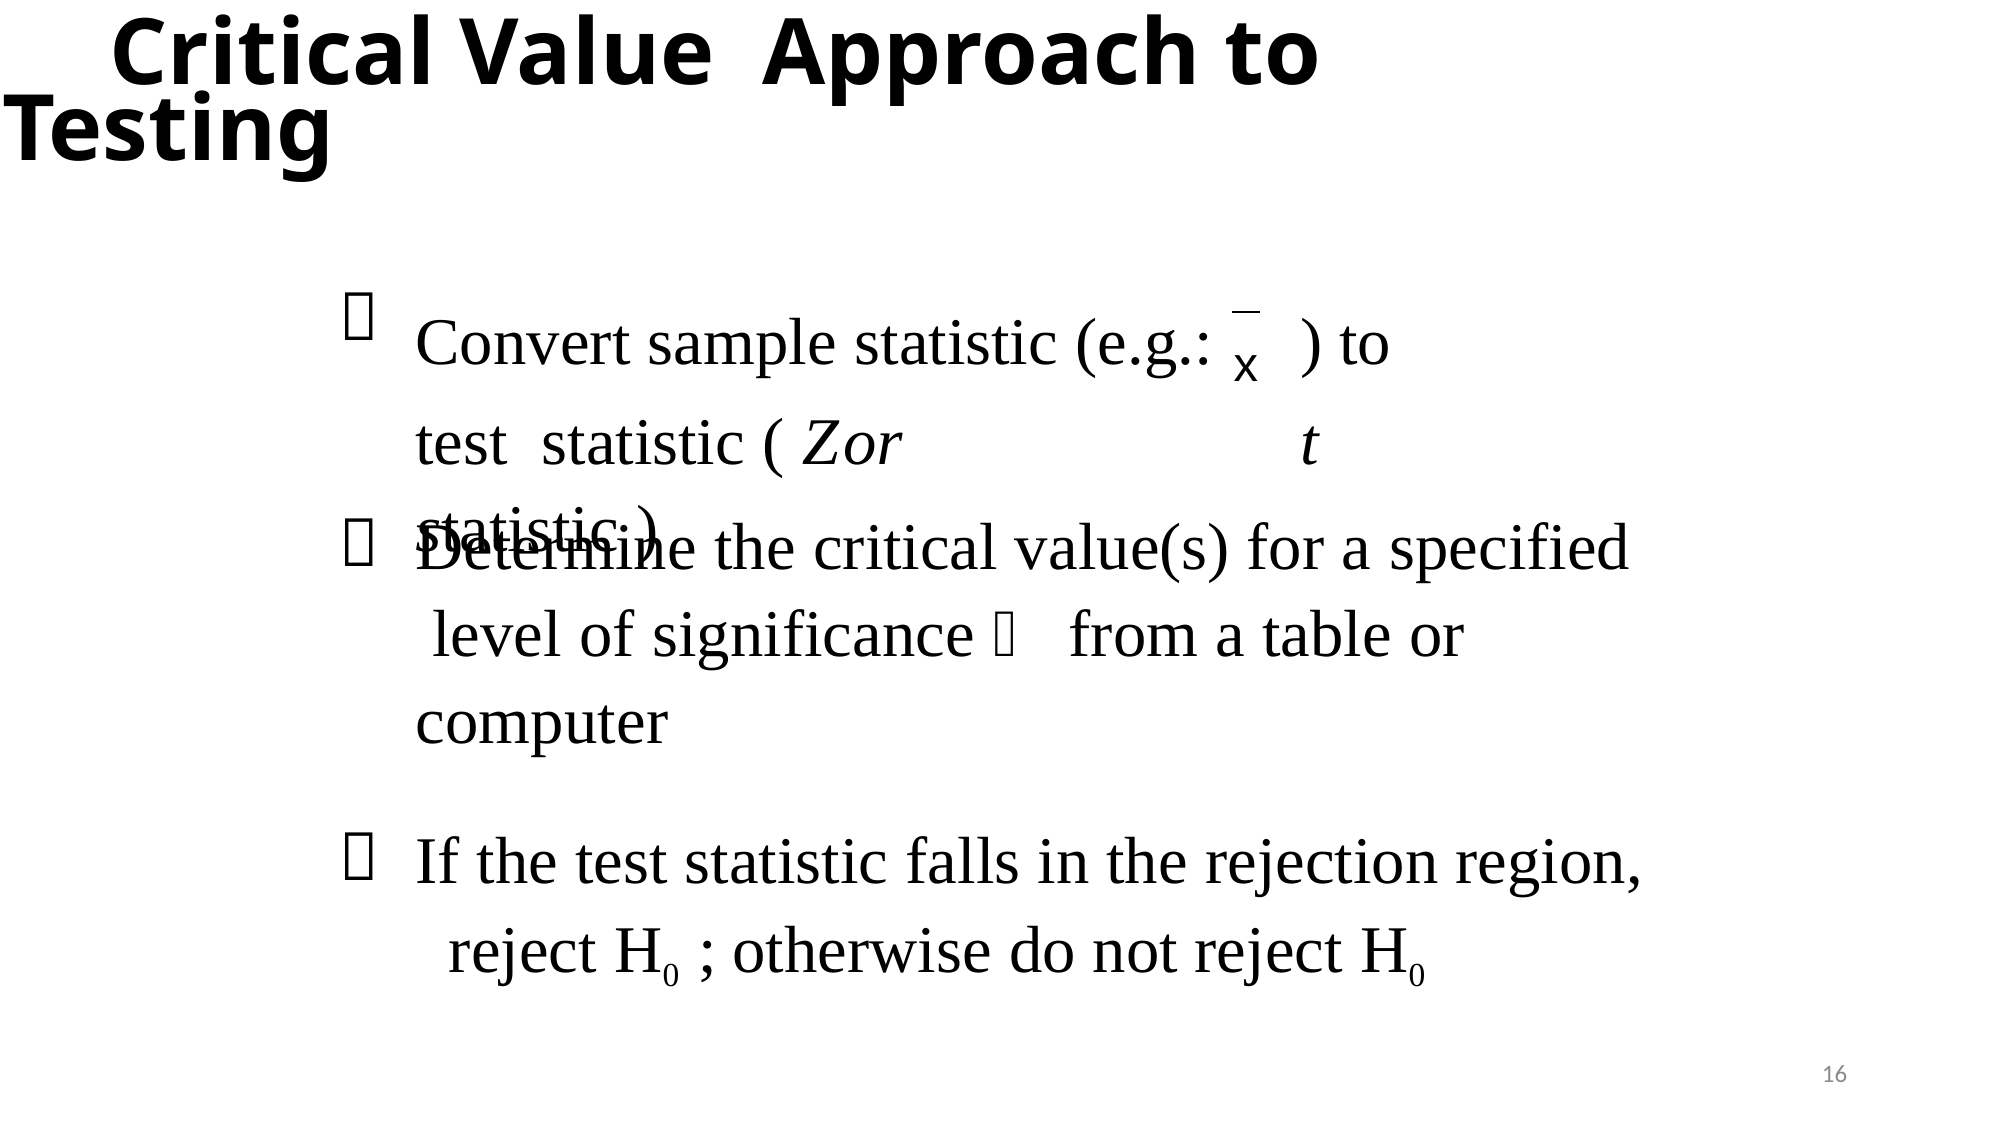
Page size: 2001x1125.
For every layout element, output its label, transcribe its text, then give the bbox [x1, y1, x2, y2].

title Critical Value Approach to Testing [0, 0, 1432, 194]
text_box Determine the critical value(s) for a specified level of significance  from a table or computer [413, 493, 1632, 757]
slide_number 16 [1412, 1042, 1863, 1103]
text_box  [336, 811, 372, 894]
text_box  [336, 497, 372, 580]
text_box If the test statistic falls in the rejection region, reject H0 ; otherwise do not reject H0 [409, 805, 1650, 994]
text_box Convert sample statistic (e.g.: x ) to test statistic ( Z or t statistic ) [411, 267, 1501, 565]
text_box  [336, 271, 372, 354]
